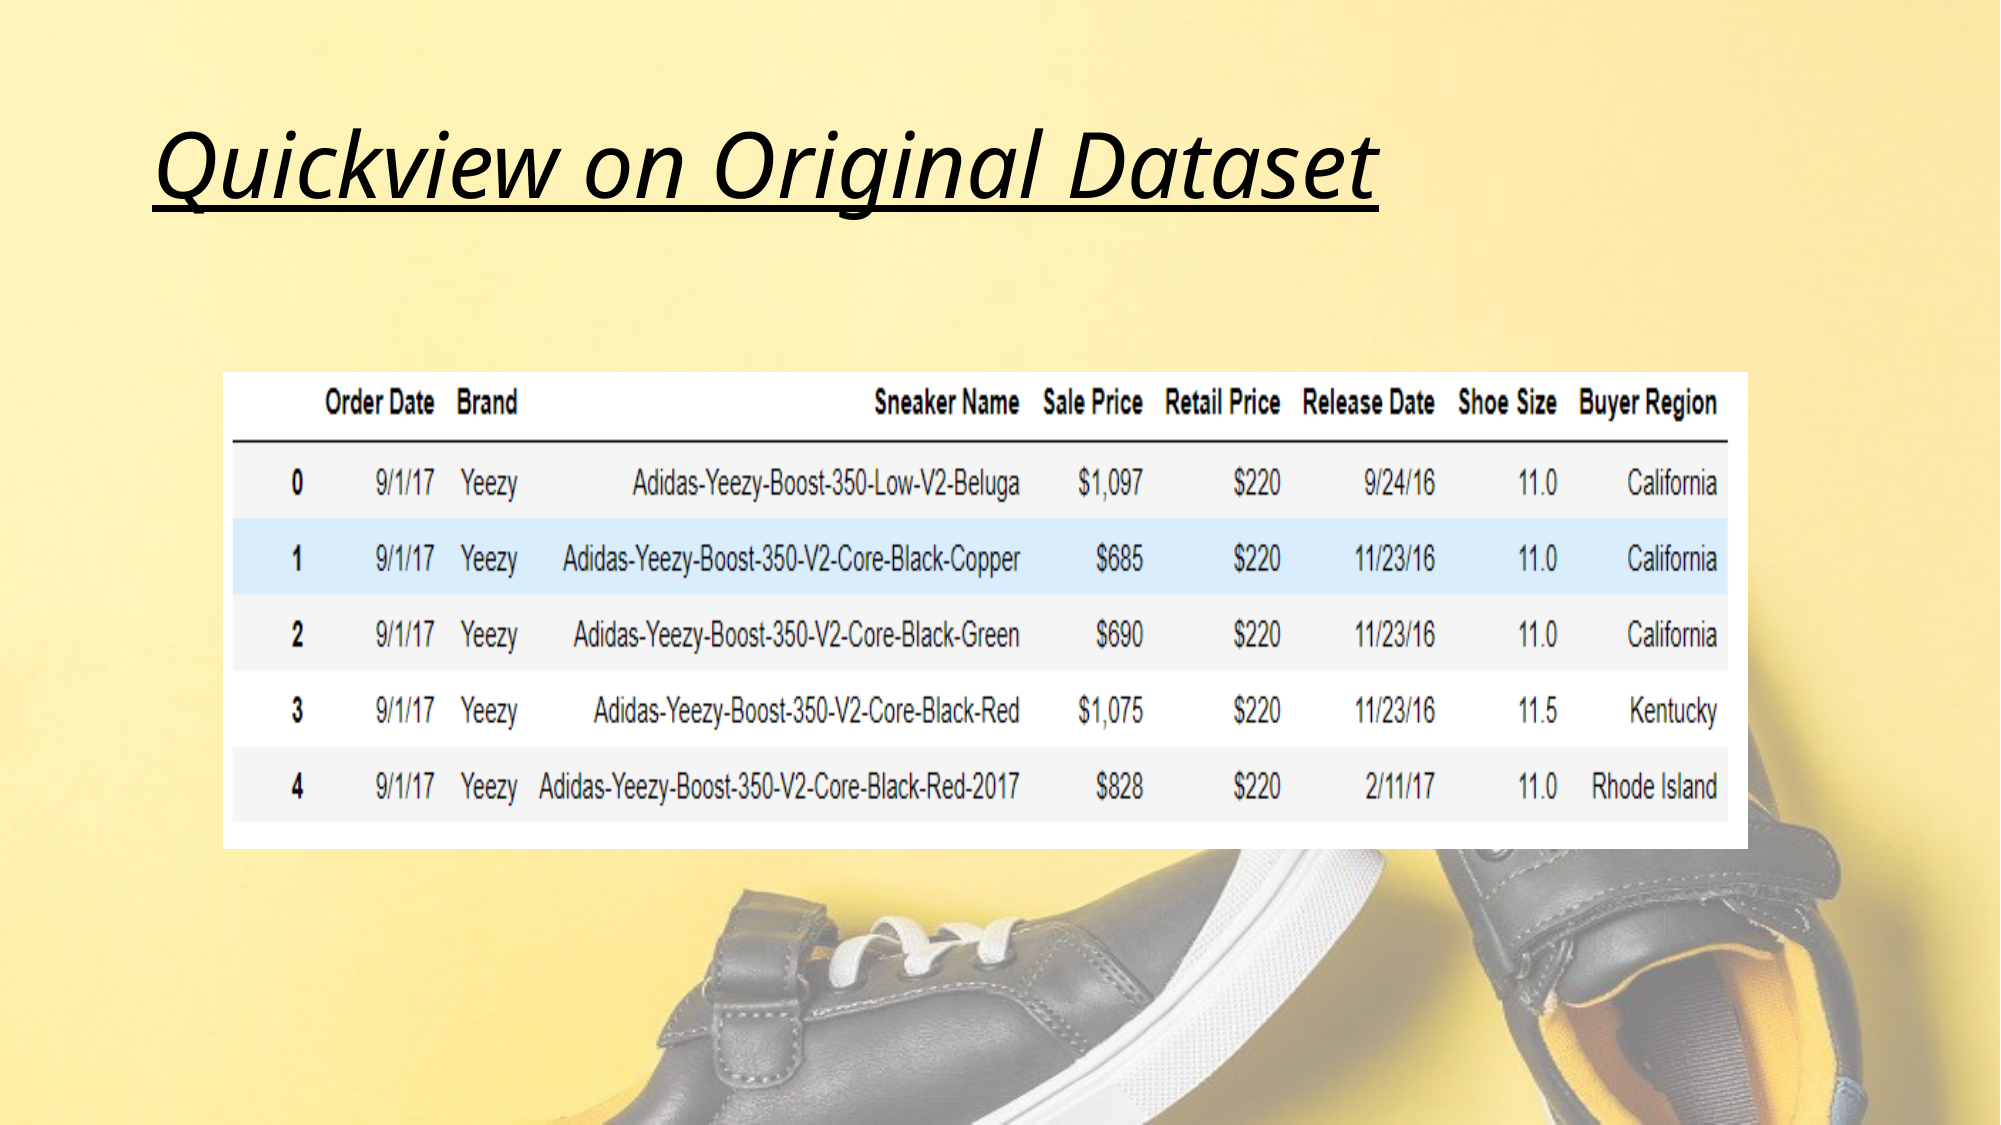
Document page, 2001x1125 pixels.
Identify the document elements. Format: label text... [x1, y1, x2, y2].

title Quickview on Original Dataset [137, 59, 1863, 278]
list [223, 372, 1748, 849]
